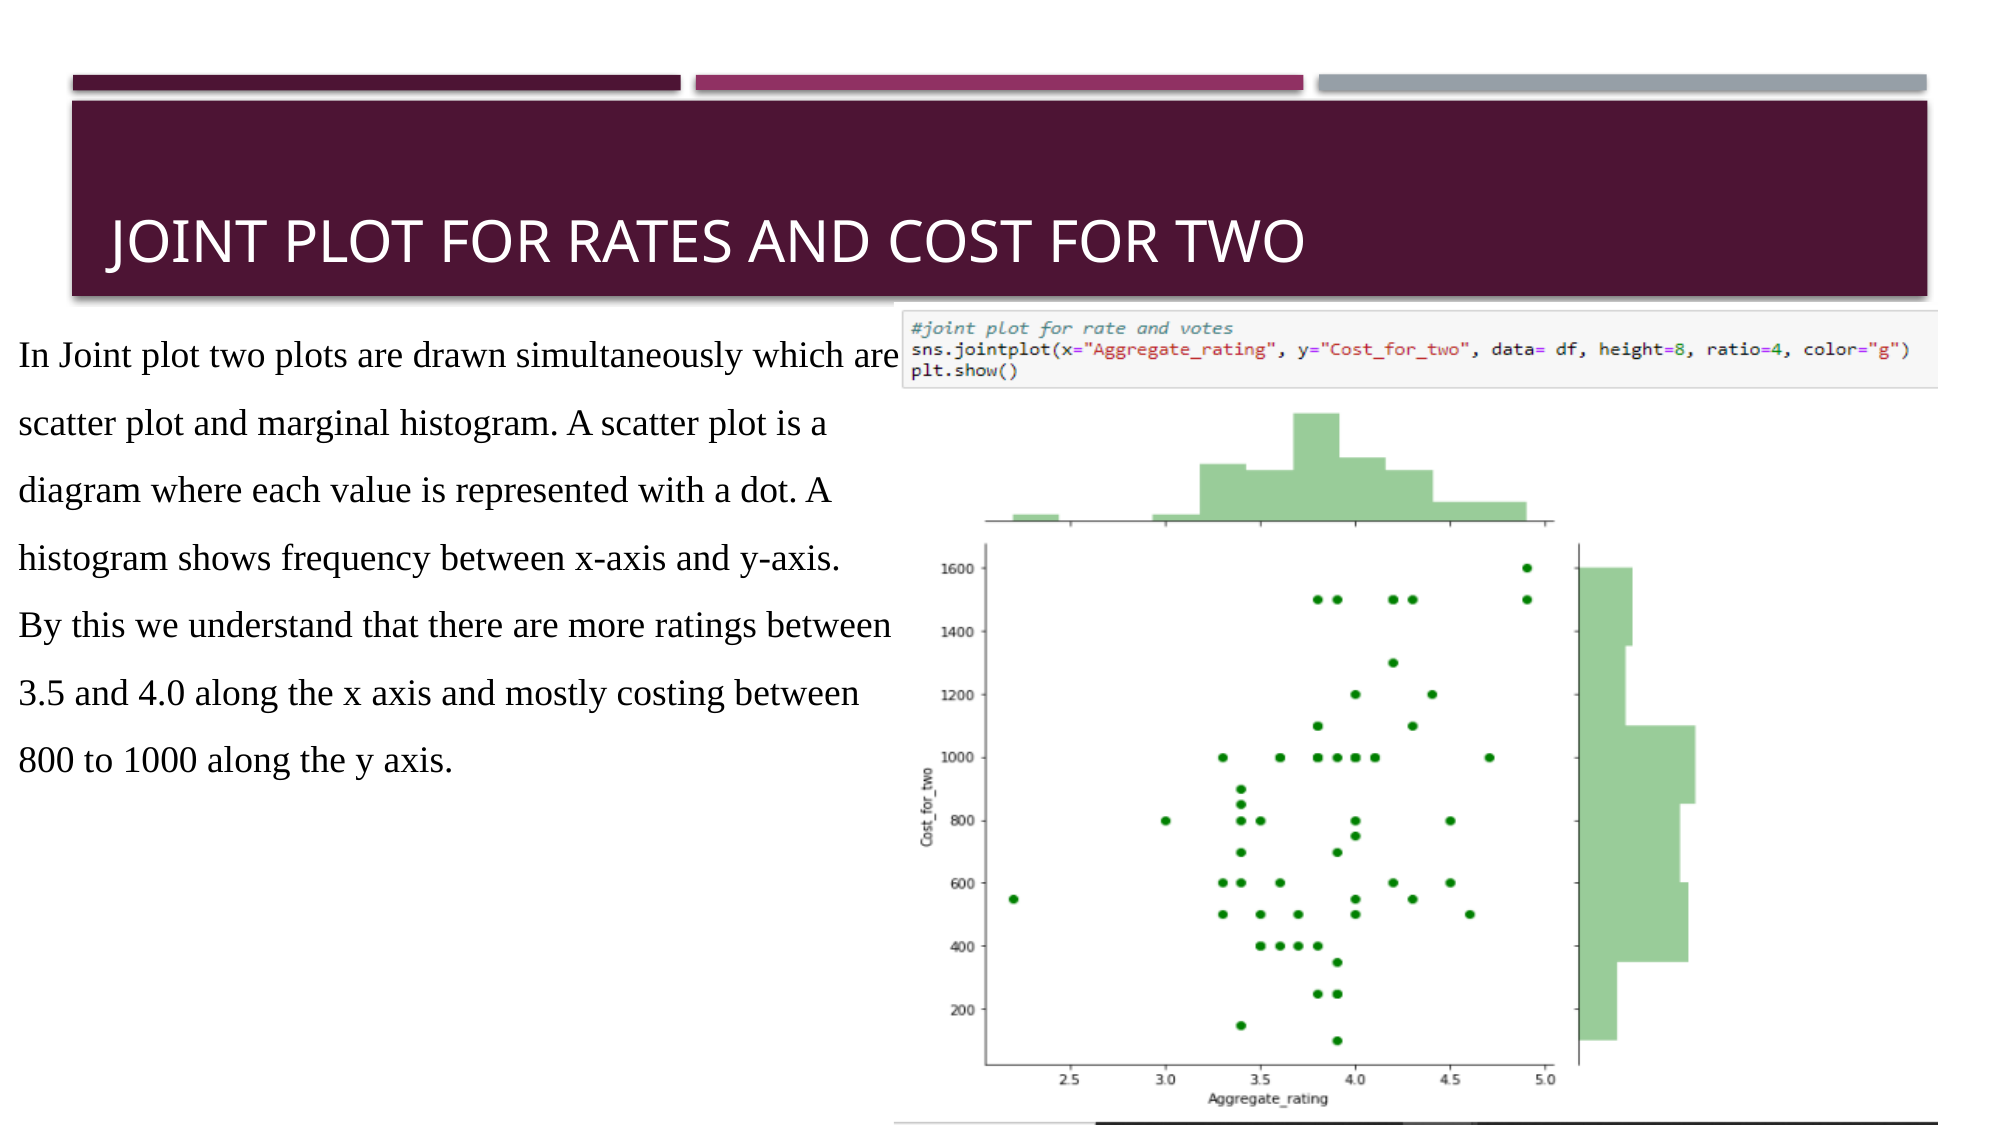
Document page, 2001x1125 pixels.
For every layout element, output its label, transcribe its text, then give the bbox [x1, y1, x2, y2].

picture [893, 301, 1939, 1125]
text_box In Joint plot two plots are drawn simultaneously which are scatter plot and marginal histogram. A scatter plot is a diagram where each value is represented with a dot. A histogram shows frequency between x-axis and y-axis. By this we understand that there are more ratings between 3.5 and 4.0 along the x axis and mostly costing between 800 to 1000 along the y axis. [3, 300, 892, 788]
title Joint plot for rates and cost for two [95, 115, 1905, 282]
